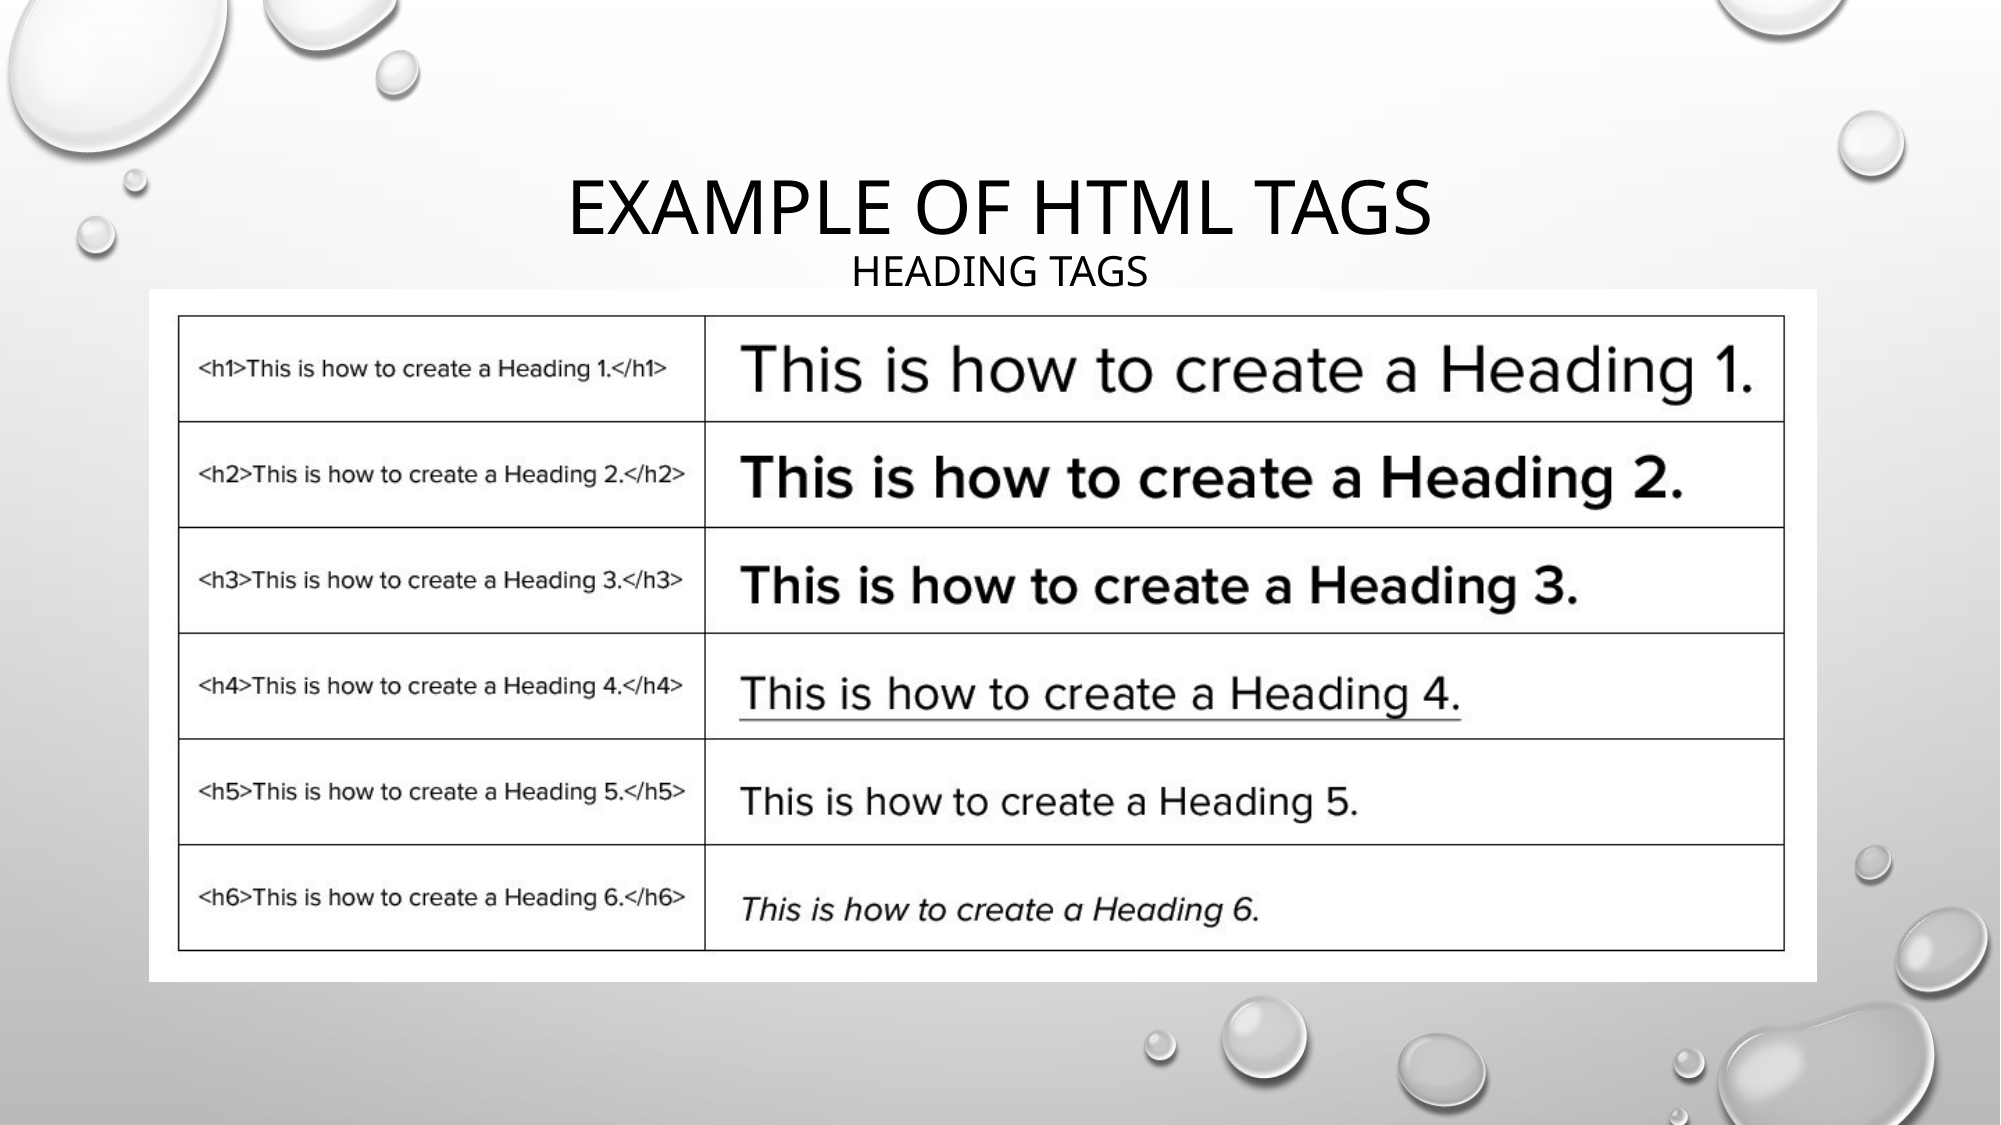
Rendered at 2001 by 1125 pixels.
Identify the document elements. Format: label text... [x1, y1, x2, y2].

title Example of Html tags Heading tags [149, 101, 1851, 364]
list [149, 289, 1817, 982]
picture [0, 0, 2000, 1125]
